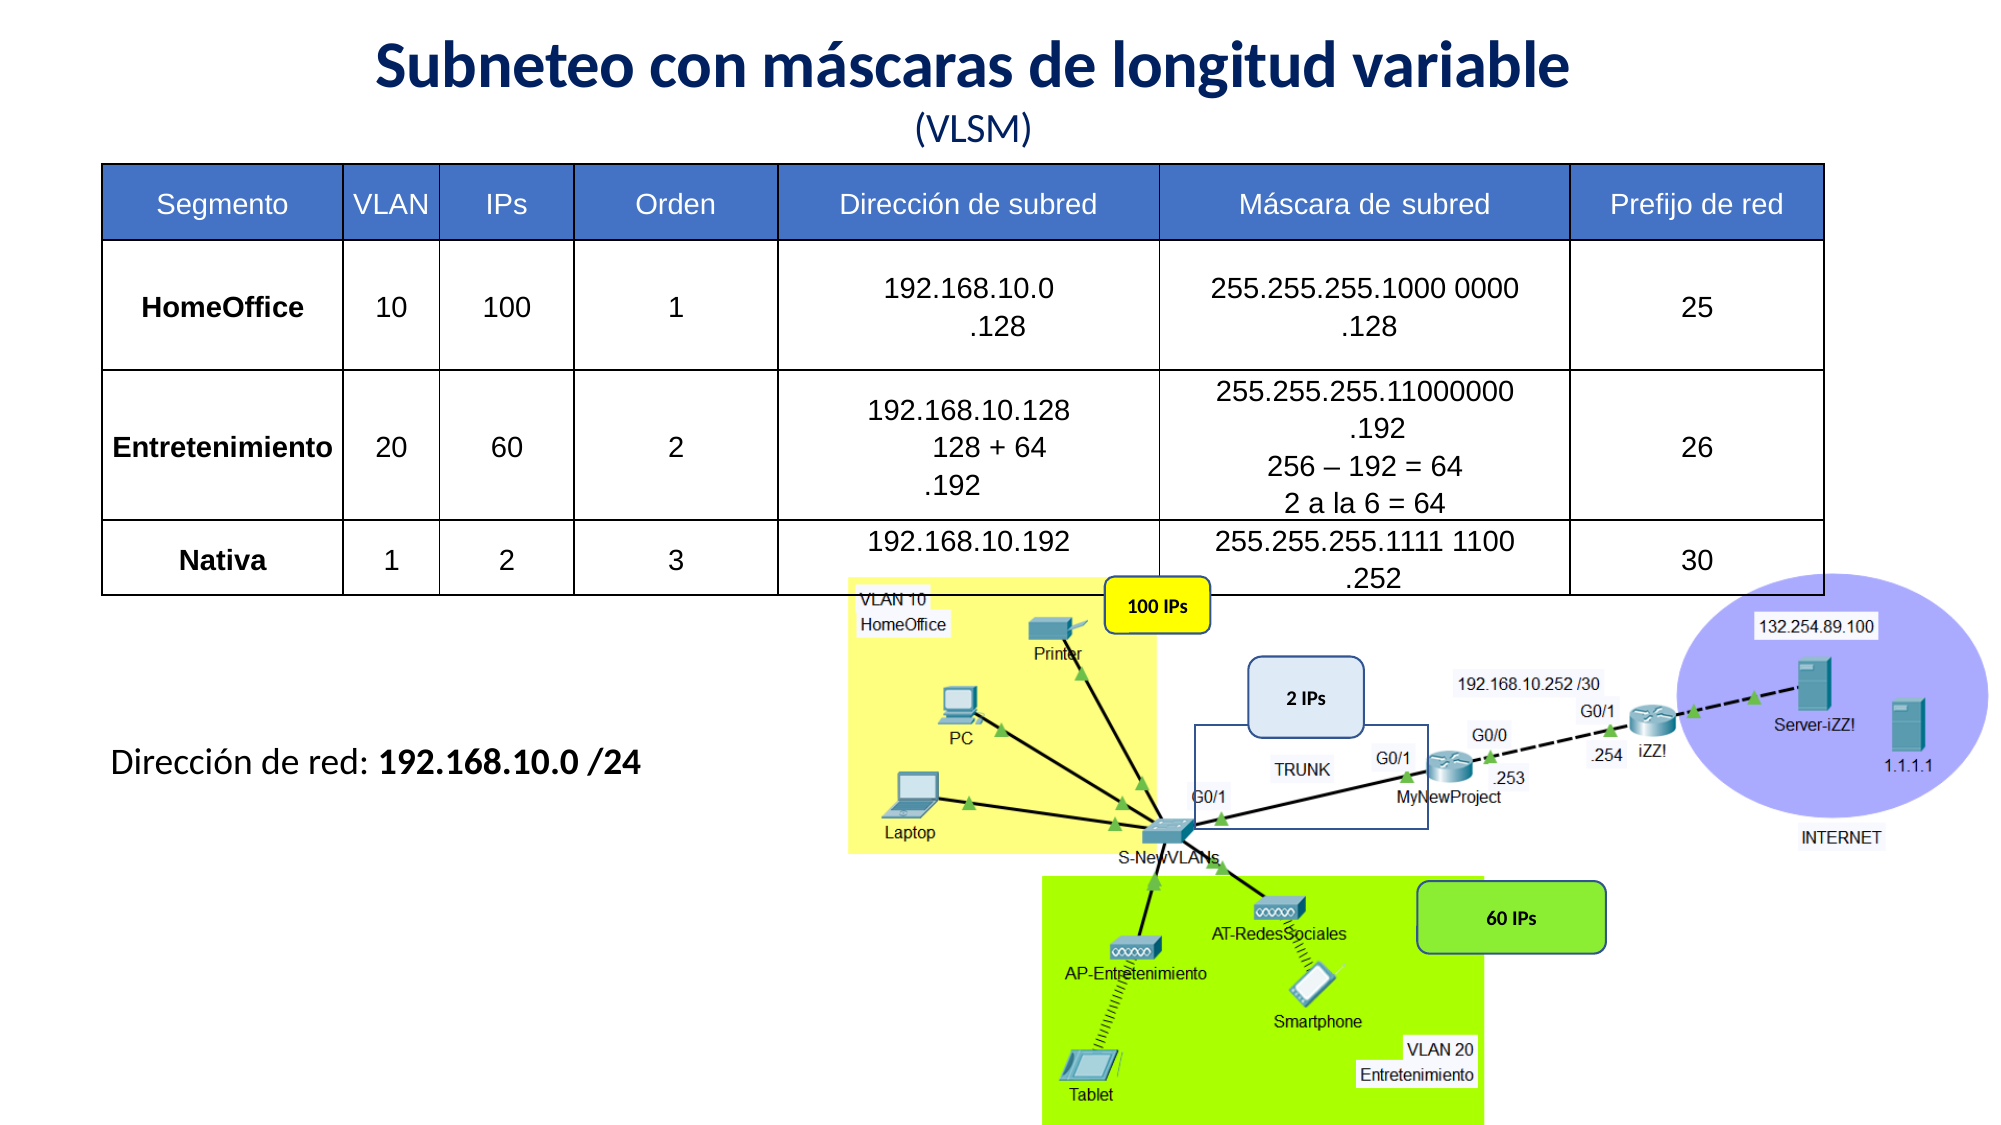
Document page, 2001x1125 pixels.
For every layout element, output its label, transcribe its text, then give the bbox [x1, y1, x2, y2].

table_cell 2 [440, 521, 573, 594]
table_cell 255.255.255.1000 0000 .128 [1160, 241, 1569, 369]
table_cell Nativa [103, 521, 342, 594]
table_cell 192.168.10.192 [779, 521, 1159, 594]
table_cell 192.168.10.0 .128 [779, 241, 1159, 369]
table_cell 10 [344, 241, 439, 369]
table_cell 255.255.255.11000000 .192 256 – 192 = 64 2 a la 6 = 64 [1160, 371, 1569, 519]
table_cell 255.255.255.1111 1100 .252 [1160, 521, 1569, 573]
table_cell 25 [1571, 241, 1823, 369]
table_cell 192.168.10.128 128 + 64 .192 [779, 371, 1159, 519]
table_cell 20 [344, 371, 439, 519]
picture [844, 573, 1990, 1125]
table_header Máscara de subred [1160, 165, 1569, 239]
table_cell 60 [440, 371, 573, 519]
table_header Segmento [103, 165, 342, 239]
table_cell 3 [575, 521, 777, 594]
table_cell 1 [575, 241, 777, 369]
table_header Prefijo de red [1571, 165, 1823, 239]
table_cell 1 [344, 521, 439, 594]
table_cell 2 [575, 371, 777, 519]
text_box Dirección de red: 192.168.10.0 /24 [95, 729, 657, 790]
table_header VLAN [344, 165, 439, 239]
table_header Dirección de subred [779, 165, 1159, 239]
table_cell Entretenimiento [103, 371, 342, 519]
table_cell 30 [1571, 521, 1823, 573]
table_cell 100 [440, 241, 573, 369]
text_box Subneteo con máscaras de longitud variable (VLSM) [309, 20, 1635, 151]
table_cell 26 [1571, 371, 1823, 519]
table_header IPs [440, 165, 573, 239]
table_cell HomeOffice [103, 241, 342, 369]
table_header Orden [575, 165, 777, 239]
